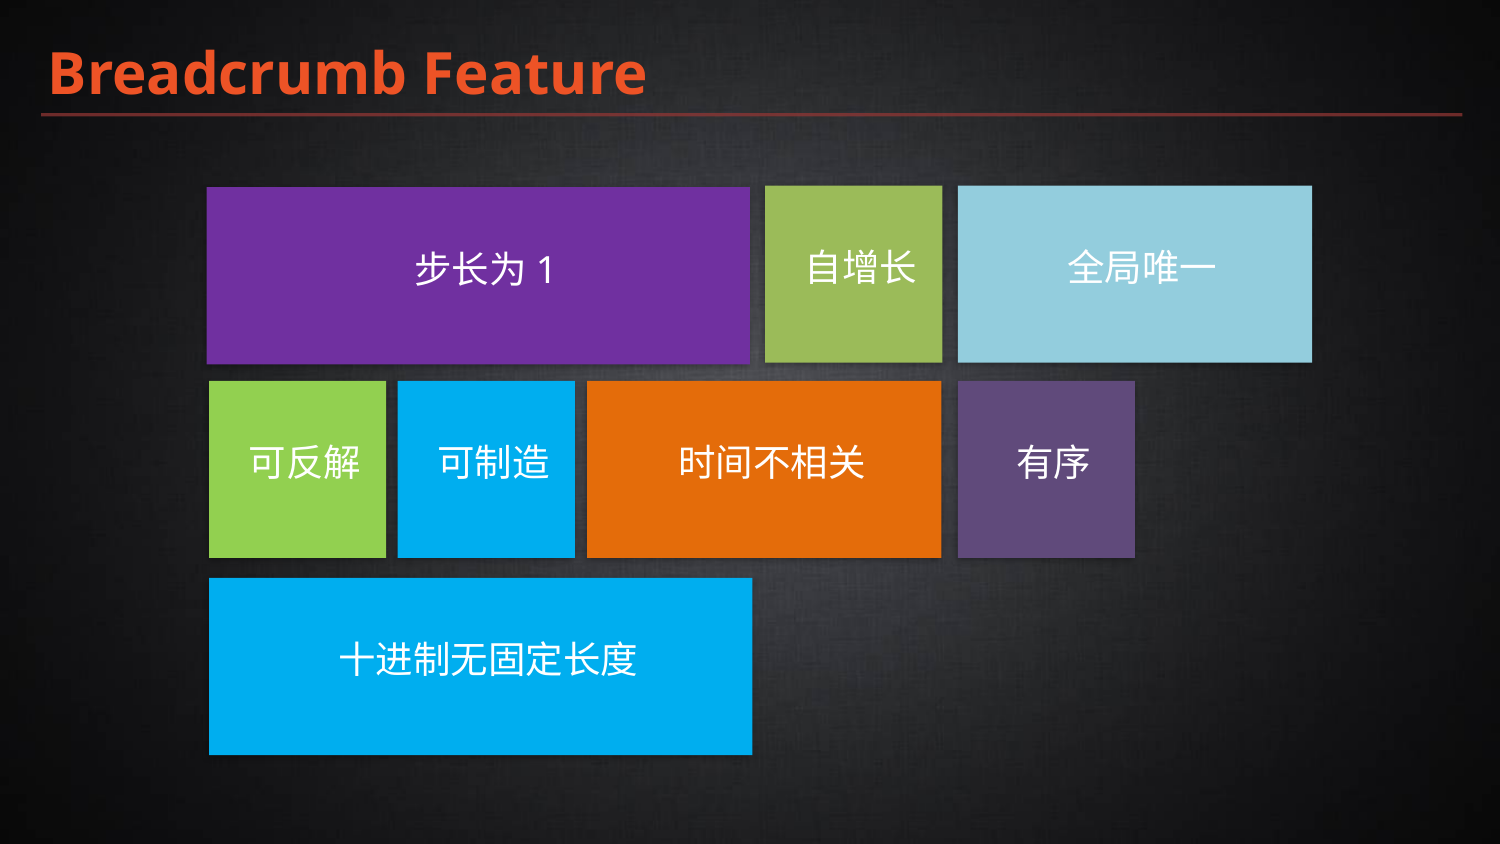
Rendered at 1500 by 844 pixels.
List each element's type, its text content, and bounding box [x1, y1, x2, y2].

text_box 自增长 [764, 185, 943, 363]
text_box 可制造 [397, 380, 576, 559]
text_box 全局唯一 [957, 185, 1313, 363]
text_box 有序 [957, 380, 1136, 559]
text_box 时间不相关 [586, 380, 942, 559]
text_box Breadcrumb Feature [33, 28, 663, 114]
text_box 步长为1 [206, 186, 751, 365]
picture [0, 0, 1500, 844]
text_box 可反解 [208, 380, 387, 559]
text_box 十进制无固定长度 [208, 577, 753, 756]
